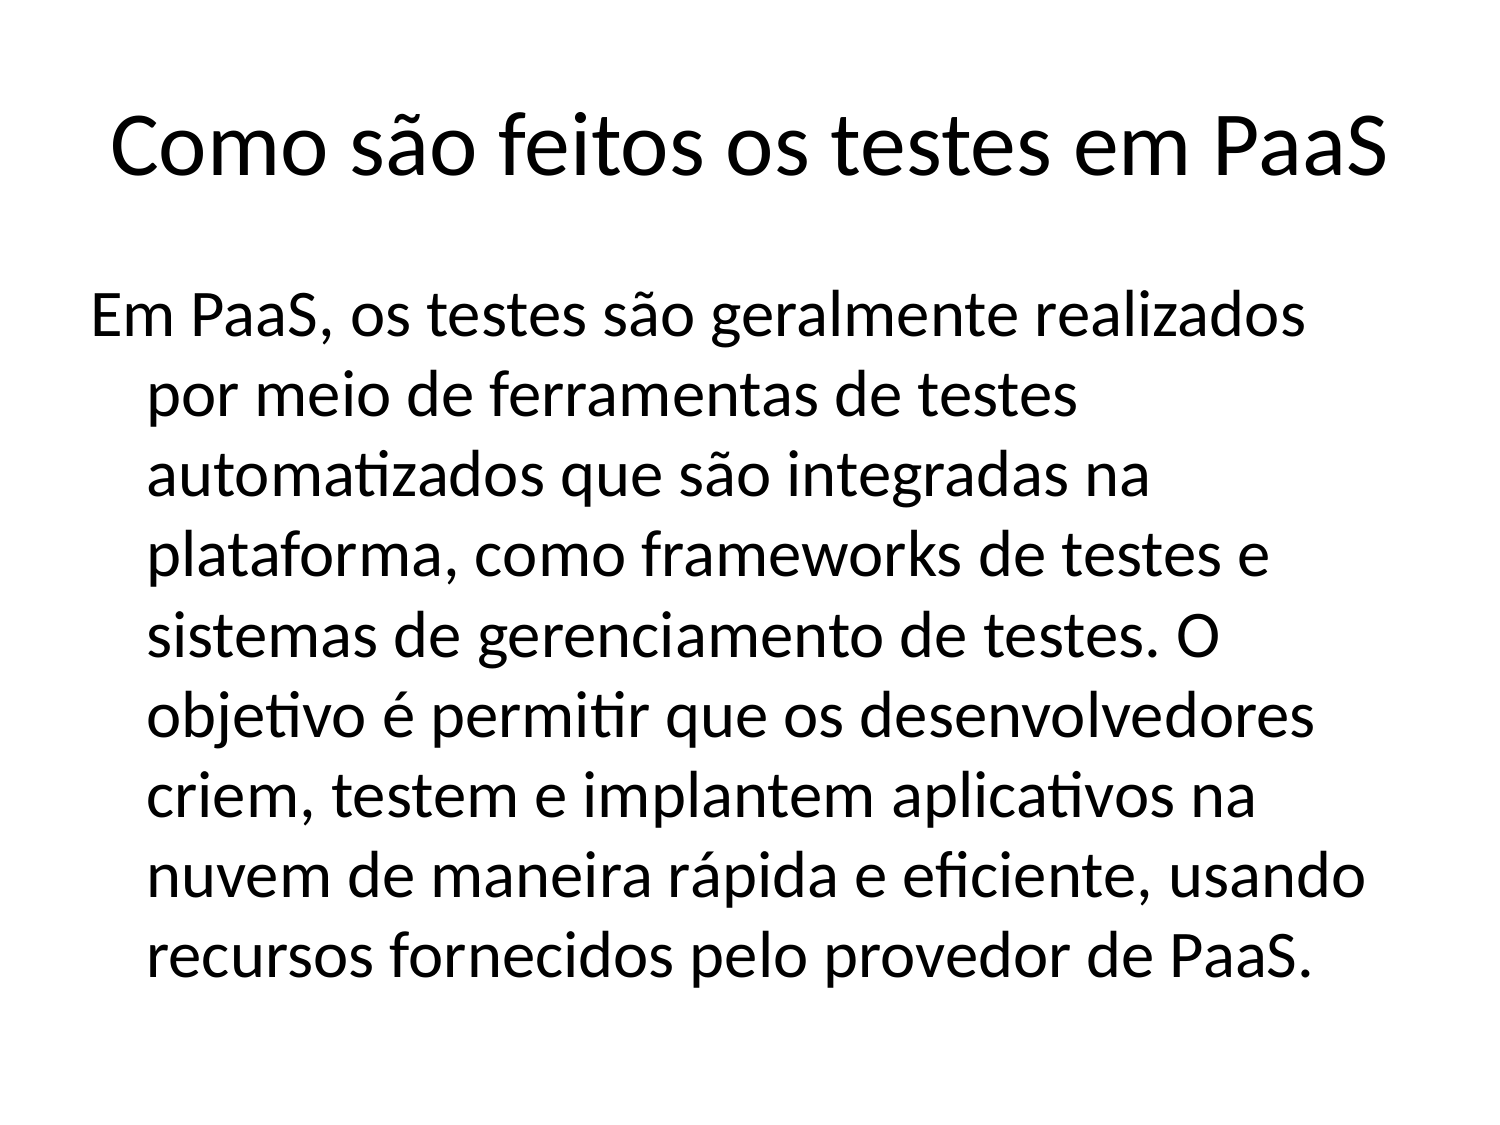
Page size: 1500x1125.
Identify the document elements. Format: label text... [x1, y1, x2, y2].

title Como são feitos os testes em PaaS [75, 45, 1425, 233]
list Em PaaS, os testes são geralmente realizados por meio de ferramentas de testes automatizados que são integradas na plataforma, como frameworks de testes e sistemas de gerenciamento de testes. O objetivo é permitir que os desenvolvedores criem, testem e implantem aplicativos na nuvem de maneira rápida e eficiente, usando recursos fornecidos pelo provedor de PaaS. [75, 262, 1425, 1005]
